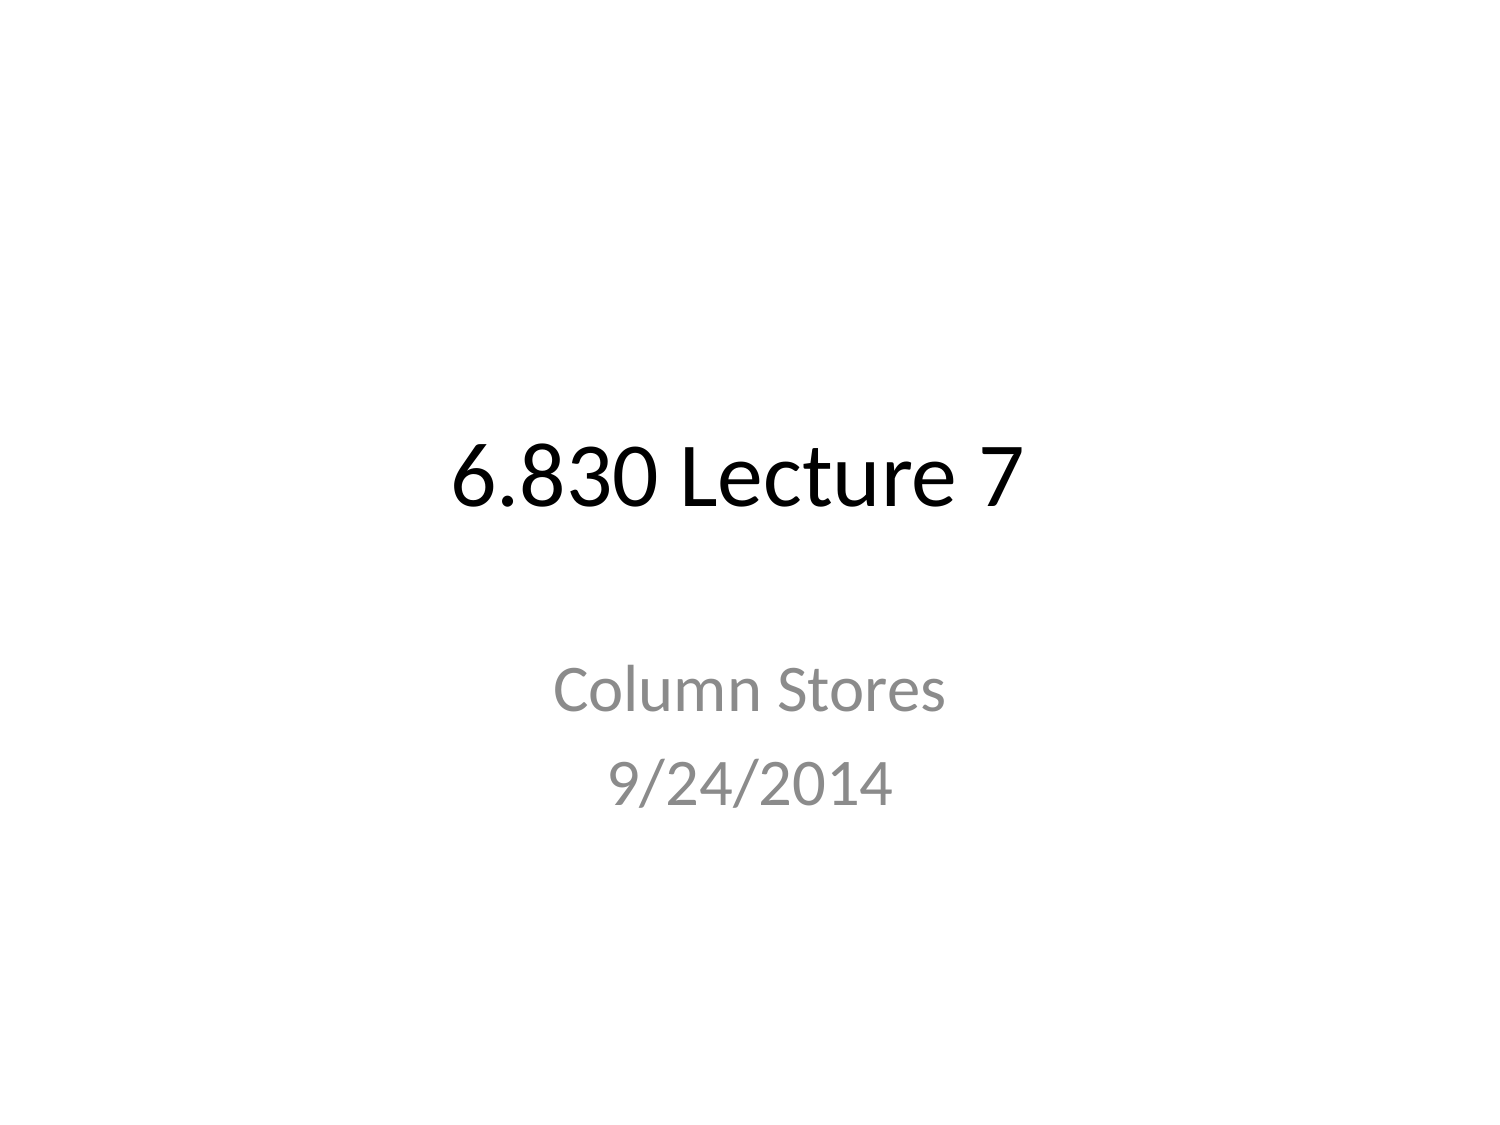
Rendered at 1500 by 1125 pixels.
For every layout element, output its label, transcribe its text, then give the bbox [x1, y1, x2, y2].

title 6.830 Lecture 7 [112, 349, 1388, 591]
subtitle Column Stores 9/24/2014 [225, 637, 1275, 925]
